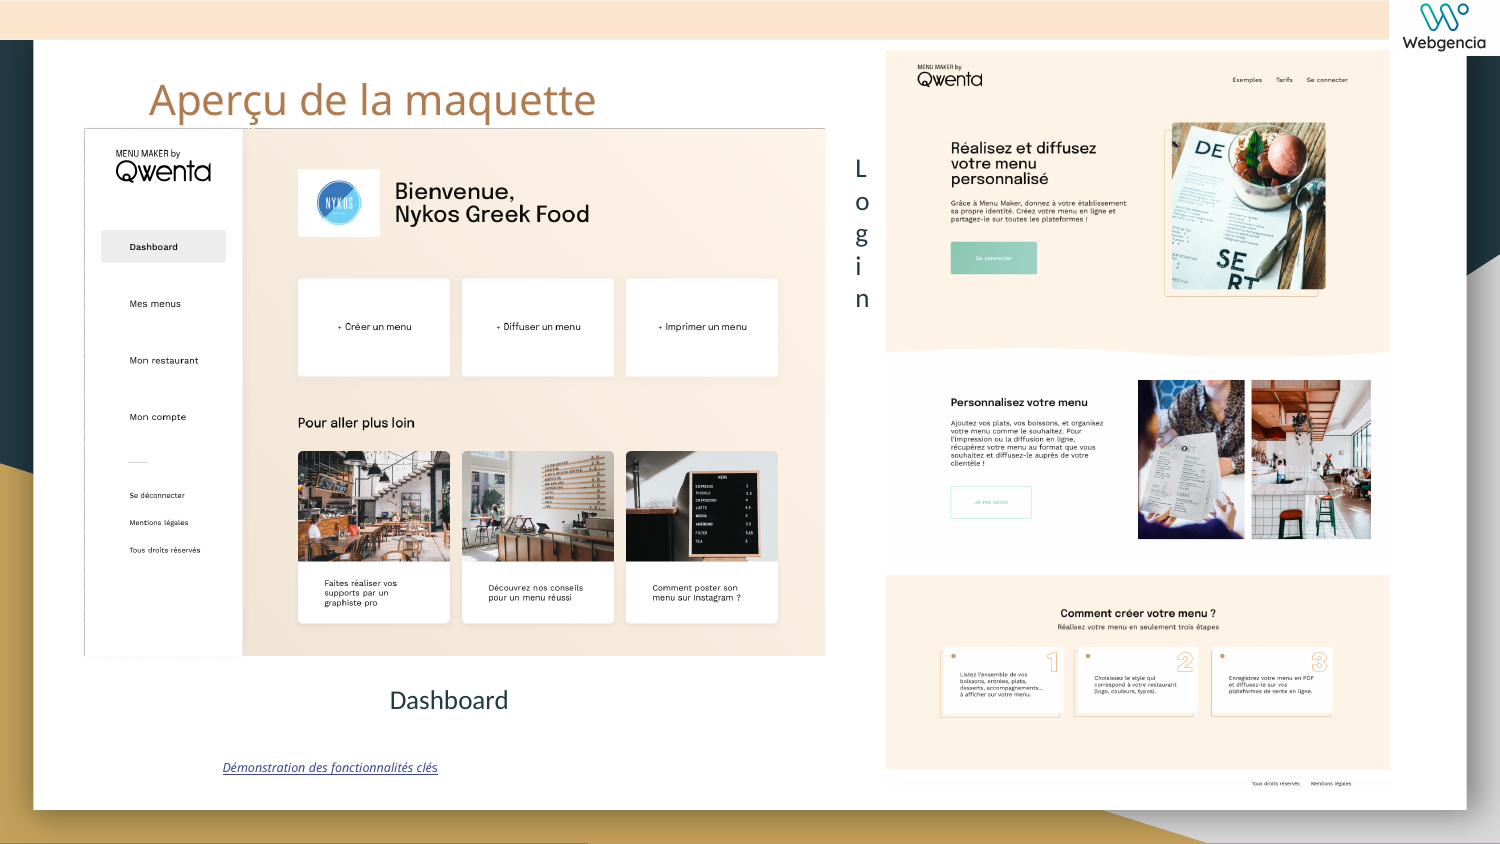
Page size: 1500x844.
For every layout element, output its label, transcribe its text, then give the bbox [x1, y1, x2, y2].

text_box [0, 0, 1387, 40]
text_box Dashboard [73, 675, 825, 724]
text_box Login [840, 135, 871, 349]
title Aperçu de la maquette [134, 50, 885, 208]
picture [73, 115, 825, 668]
list Démonstration des fonctionnalités clés [207, 736, 692, 793]
picture [886, 0, 1500, 793]
